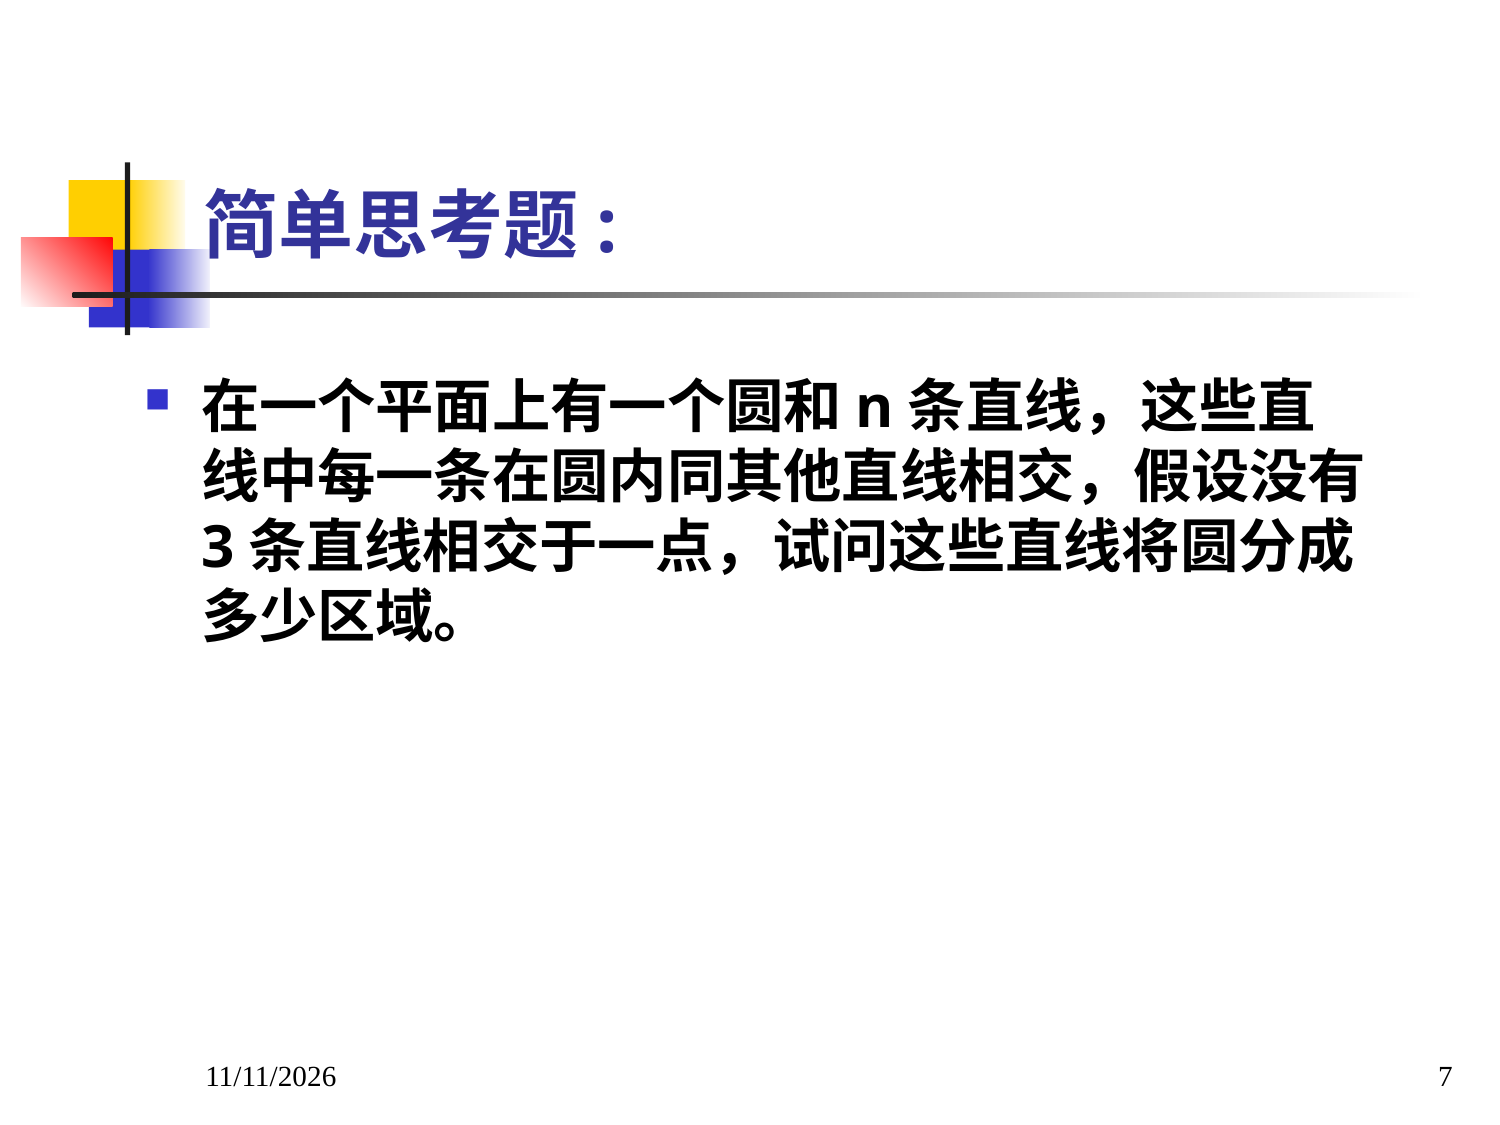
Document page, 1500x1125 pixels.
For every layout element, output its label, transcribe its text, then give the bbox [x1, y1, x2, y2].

title 简单思考题: [188, 136, 1468, 276]
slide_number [190, 1023, 504, 1100]
slide_number 7 [1154, 1023, 1468, 1100]
list 在一个平面上有一个圆和n条直线，这些直线中每一条在圆内同其他直线相交，假设没有3条直线相交于一点，试问这些直线将圆分成多少区域。 [129, 361, 1383, 847]
